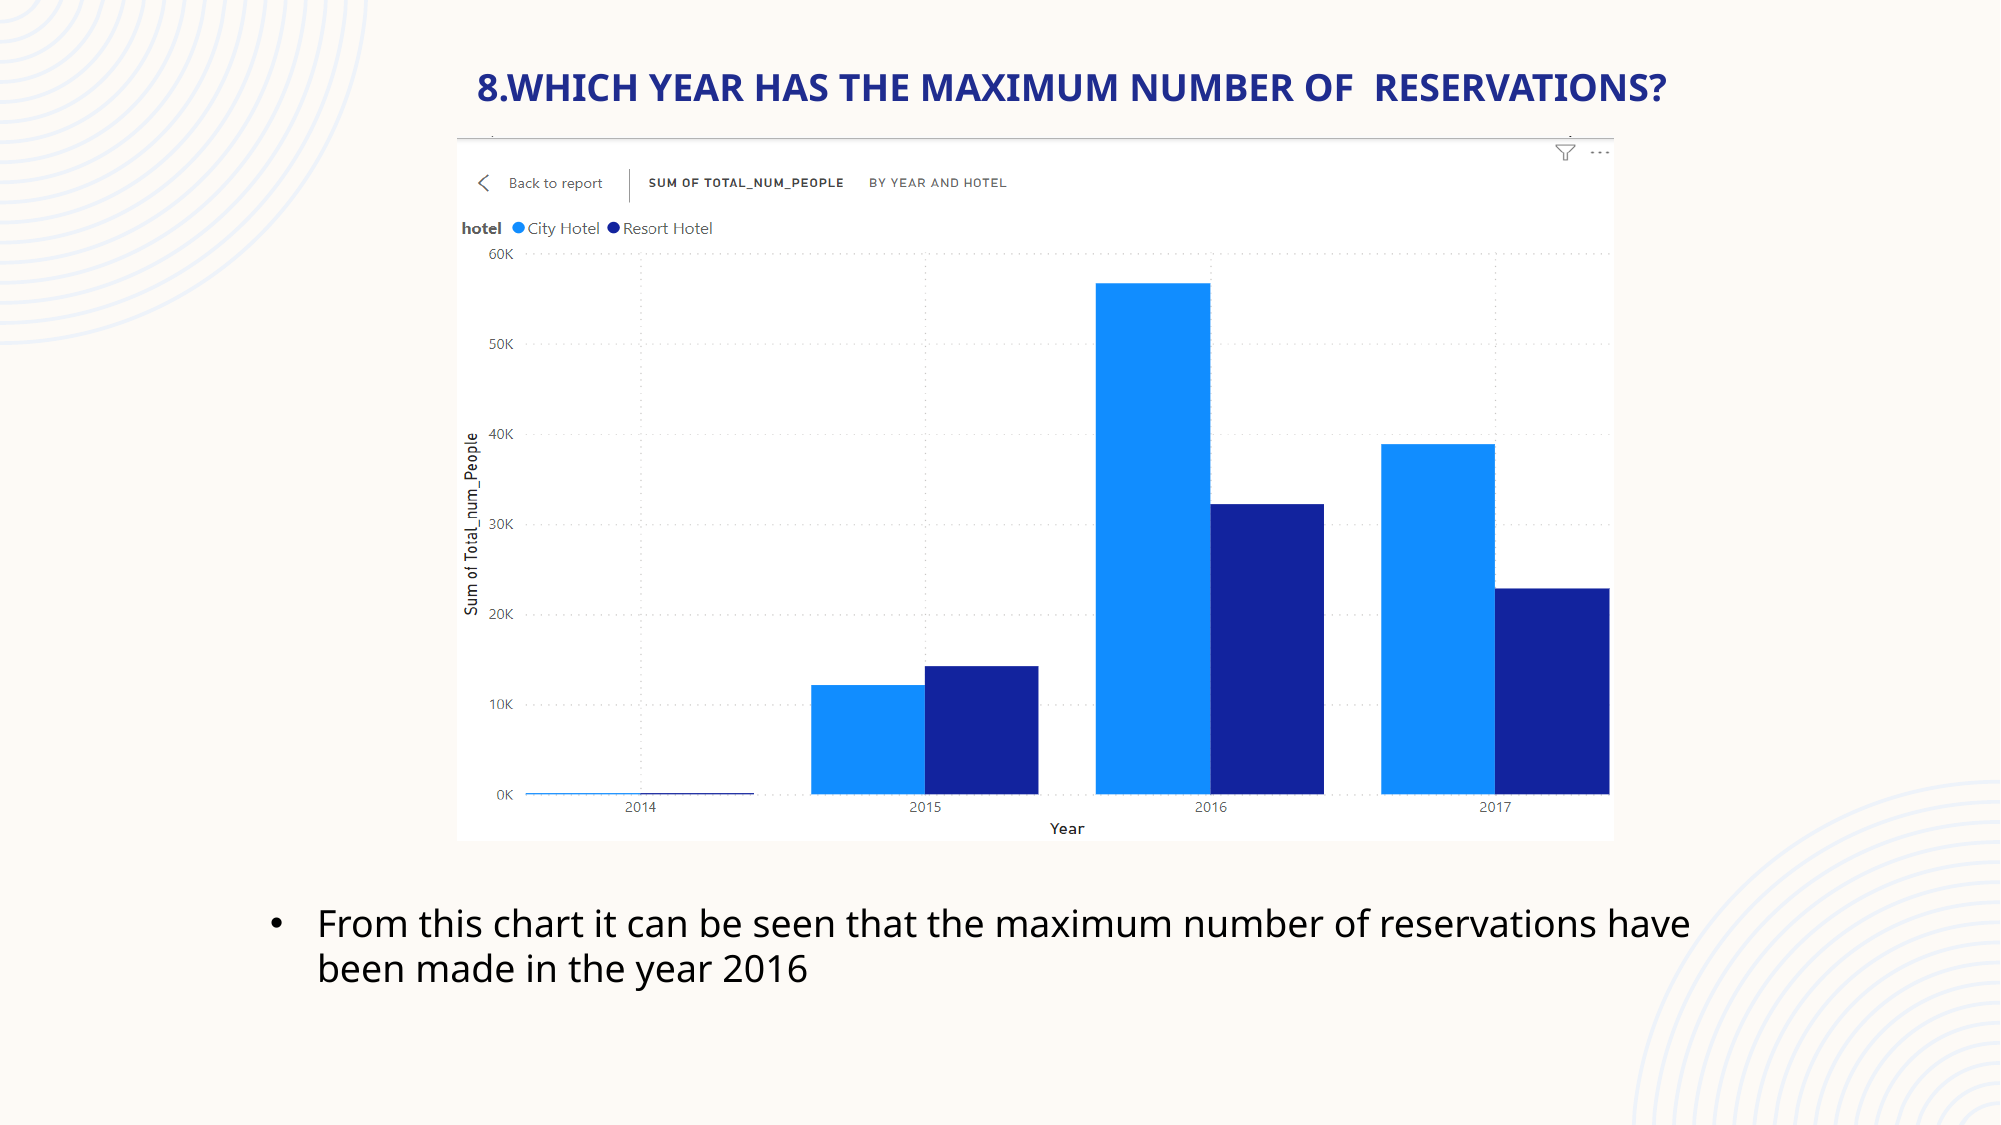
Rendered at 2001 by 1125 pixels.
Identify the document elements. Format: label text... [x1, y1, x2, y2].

picture [457, 136, 1614, 841]
text_box From this chart it can be seen that the maximum number of reservations have been made in the year 2016 [255, 892, 1802, 997]
text_box 8.Which year has the maximum number of reservations? [274, 0, 1871, 99]
